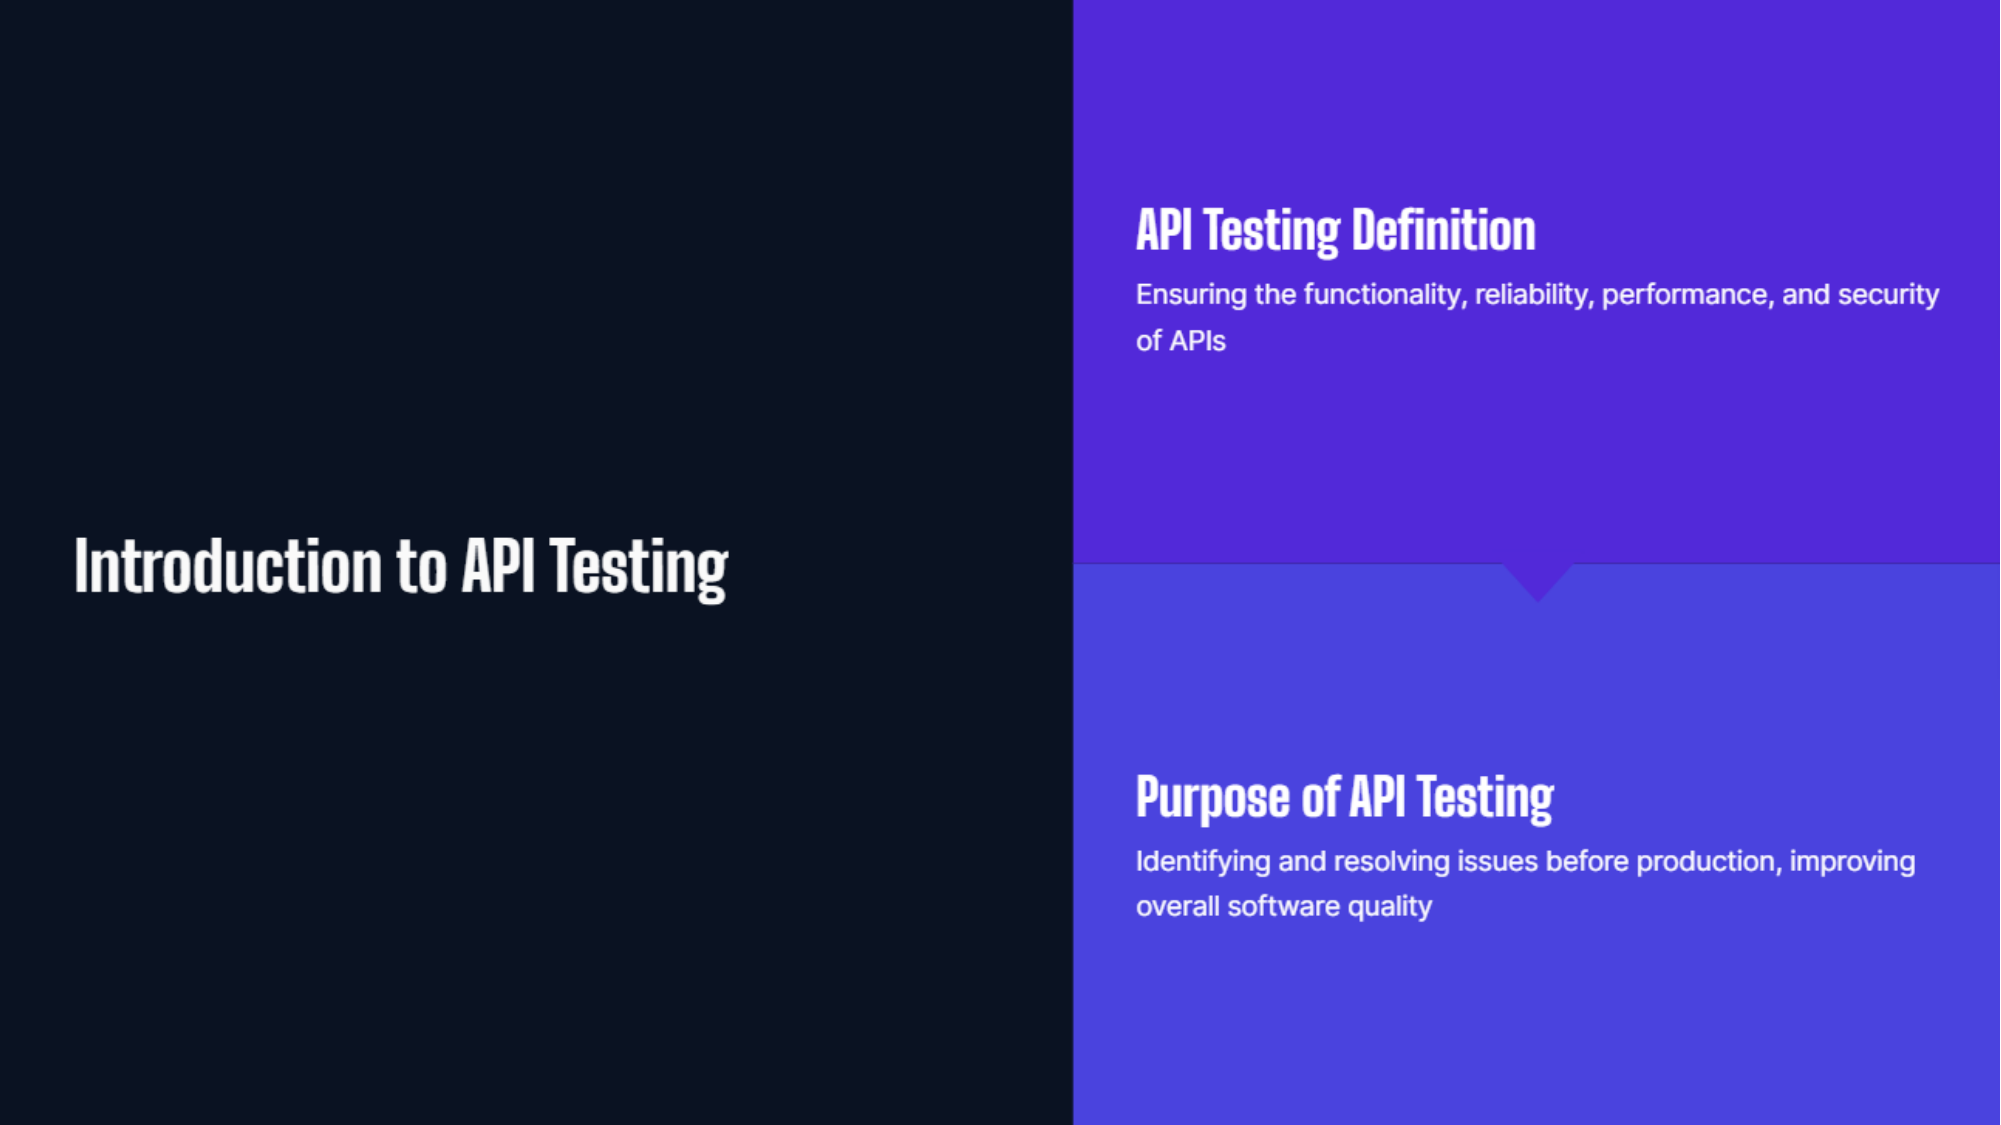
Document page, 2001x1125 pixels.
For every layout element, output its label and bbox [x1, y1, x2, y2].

list [0, 0, 2000, 1125]
